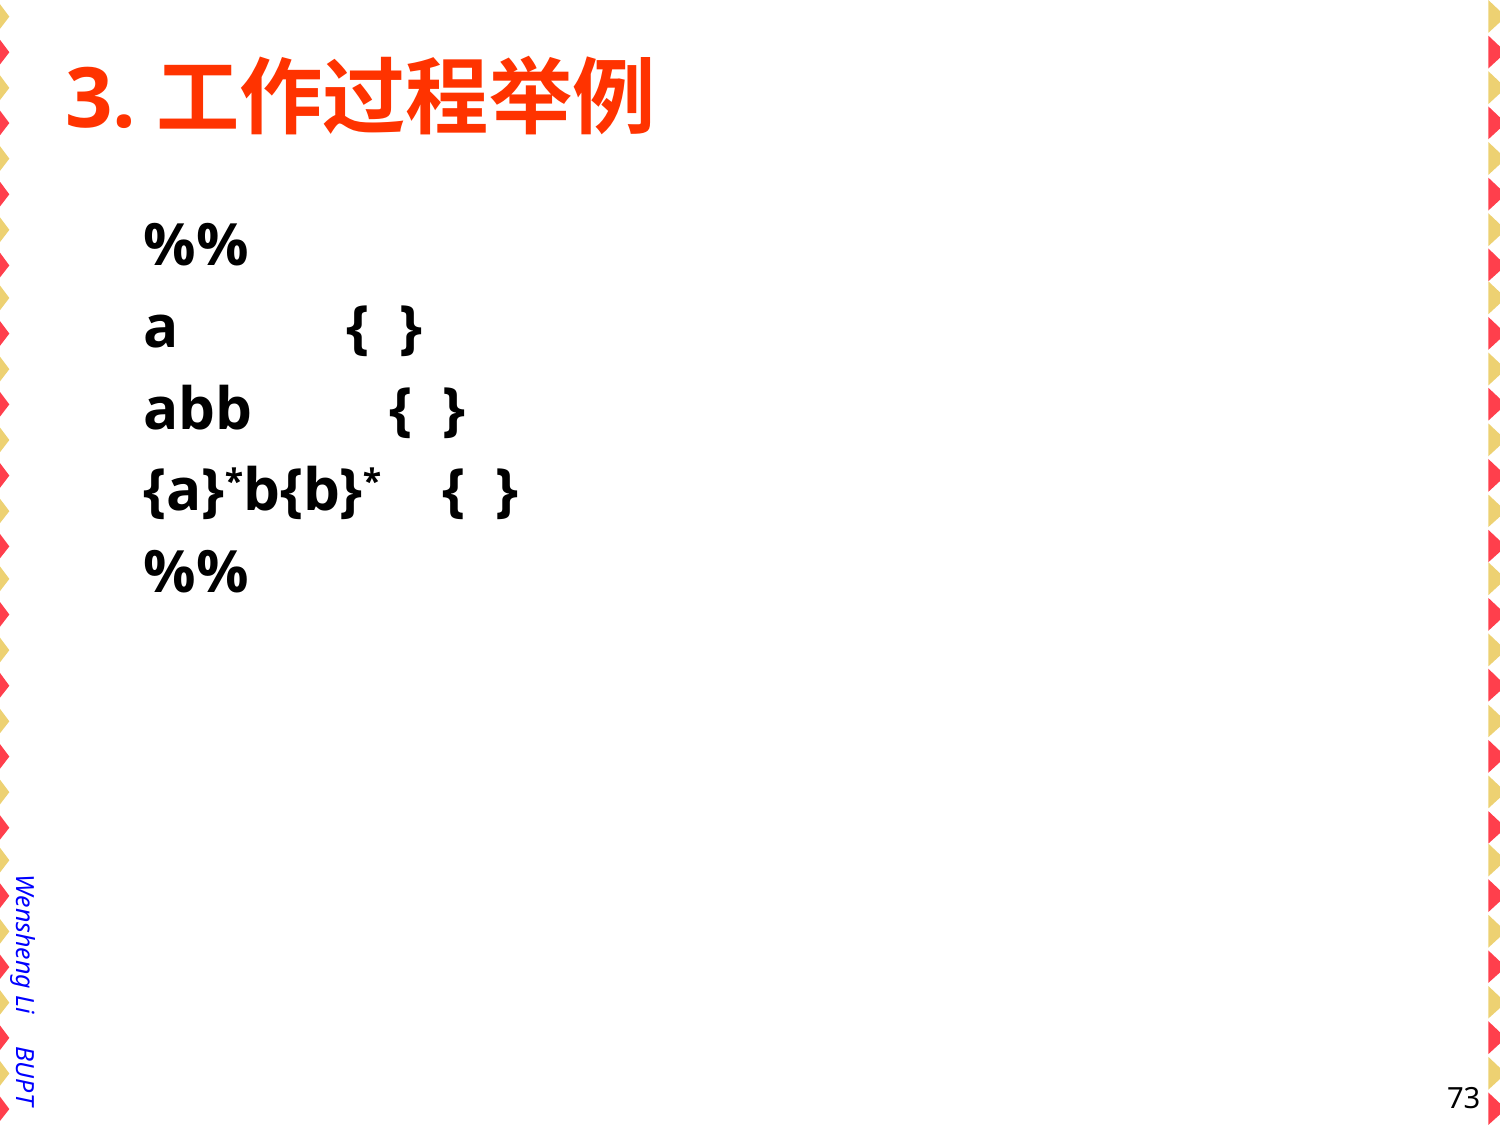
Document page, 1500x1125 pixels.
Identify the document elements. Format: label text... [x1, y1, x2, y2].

list %% a { } abb { } {a}*b{b}* { } %% [128, 200, 1400, 1050]
slide_number 73 [1377, 1071, 1496, 1117]
title 3.工作过程举例 [50, 24, 1463, 163]
